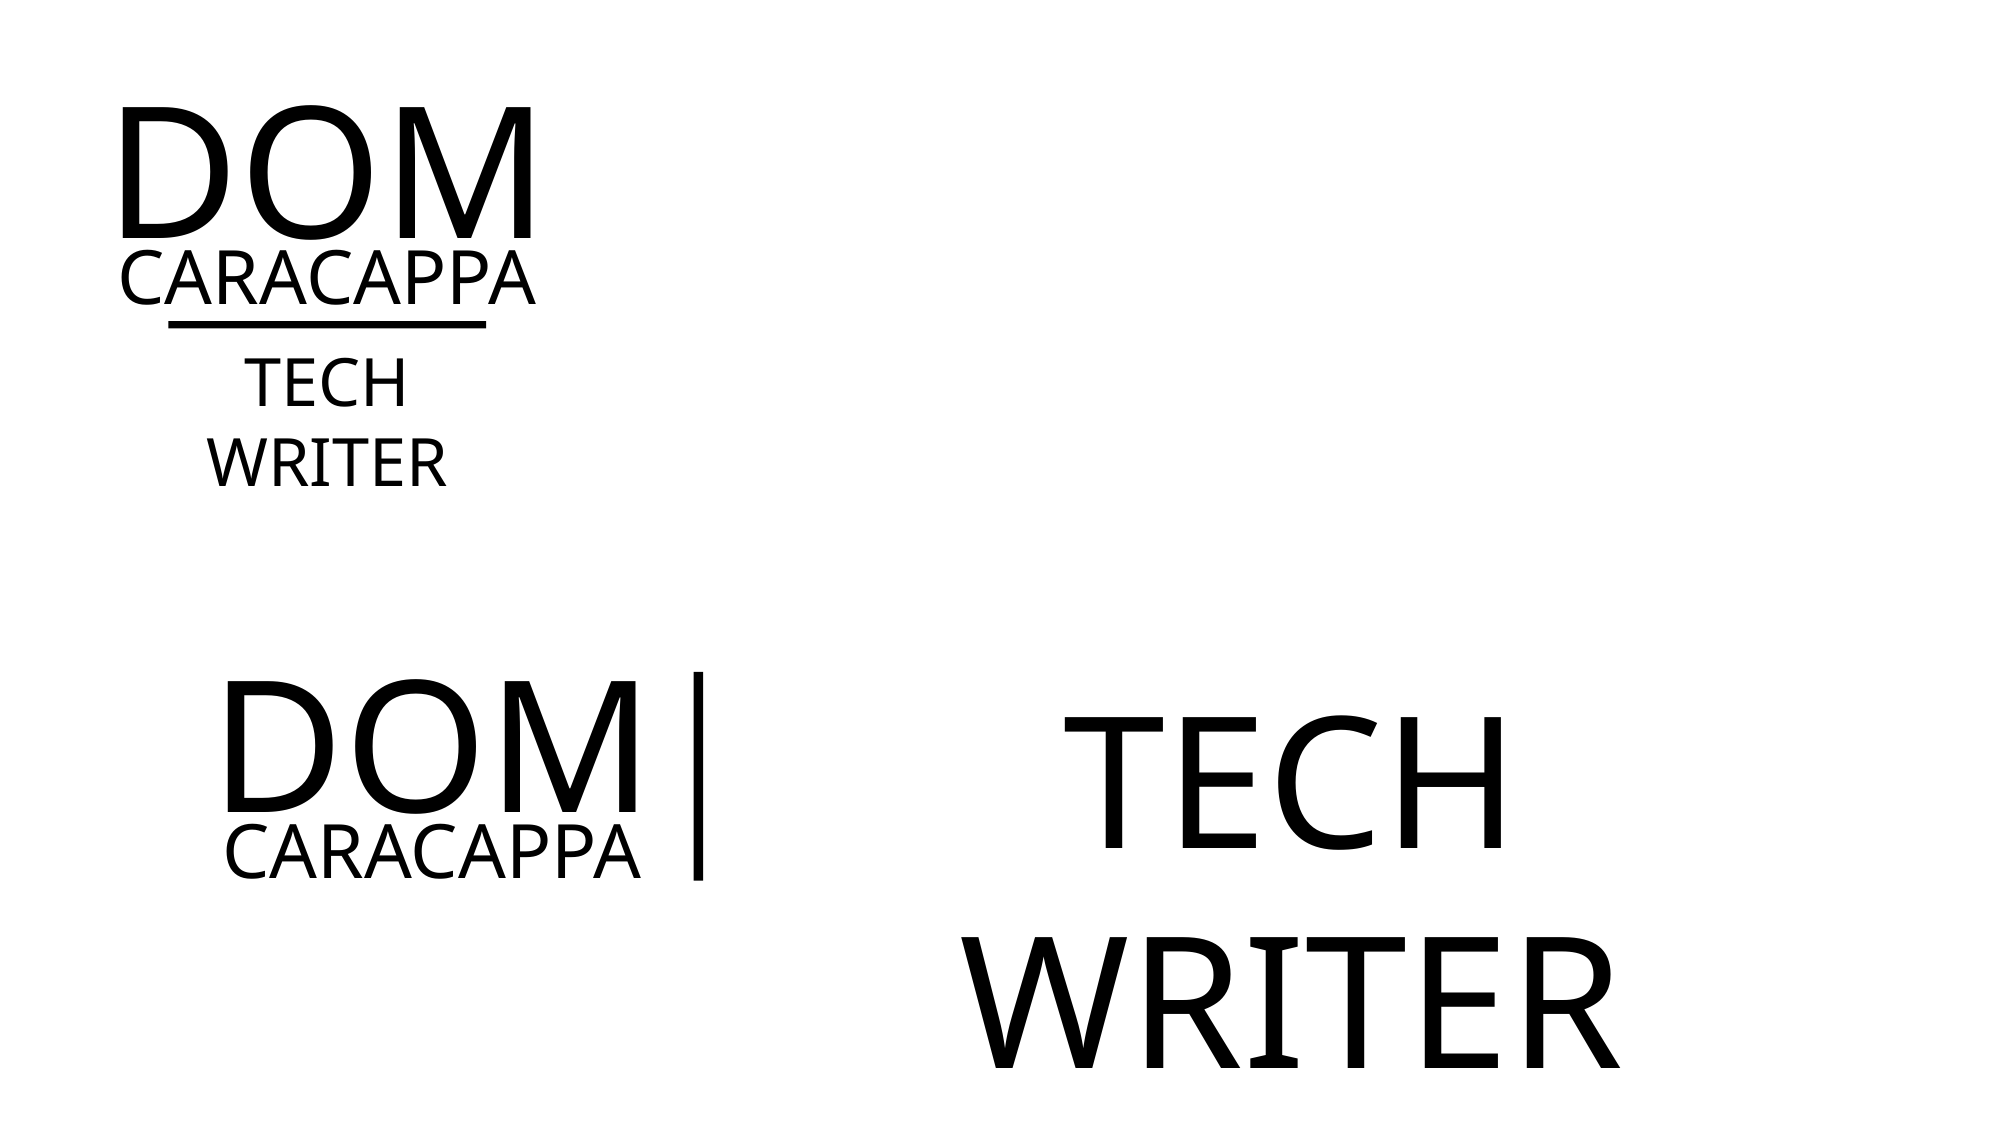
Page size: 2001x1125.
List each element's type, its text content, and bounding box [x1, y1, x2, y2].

text_box TECH WRITER [104, 332, 550, 507]
text_box CARACAPPA [68, 283, 587, 328]
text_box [104, 621, 760, 903]
text_box TECH WRITER [700, 658, 1883, 1113]
text_box DOM [0, 47, 655, 283]
text_box [167, 319, 488, 330]
